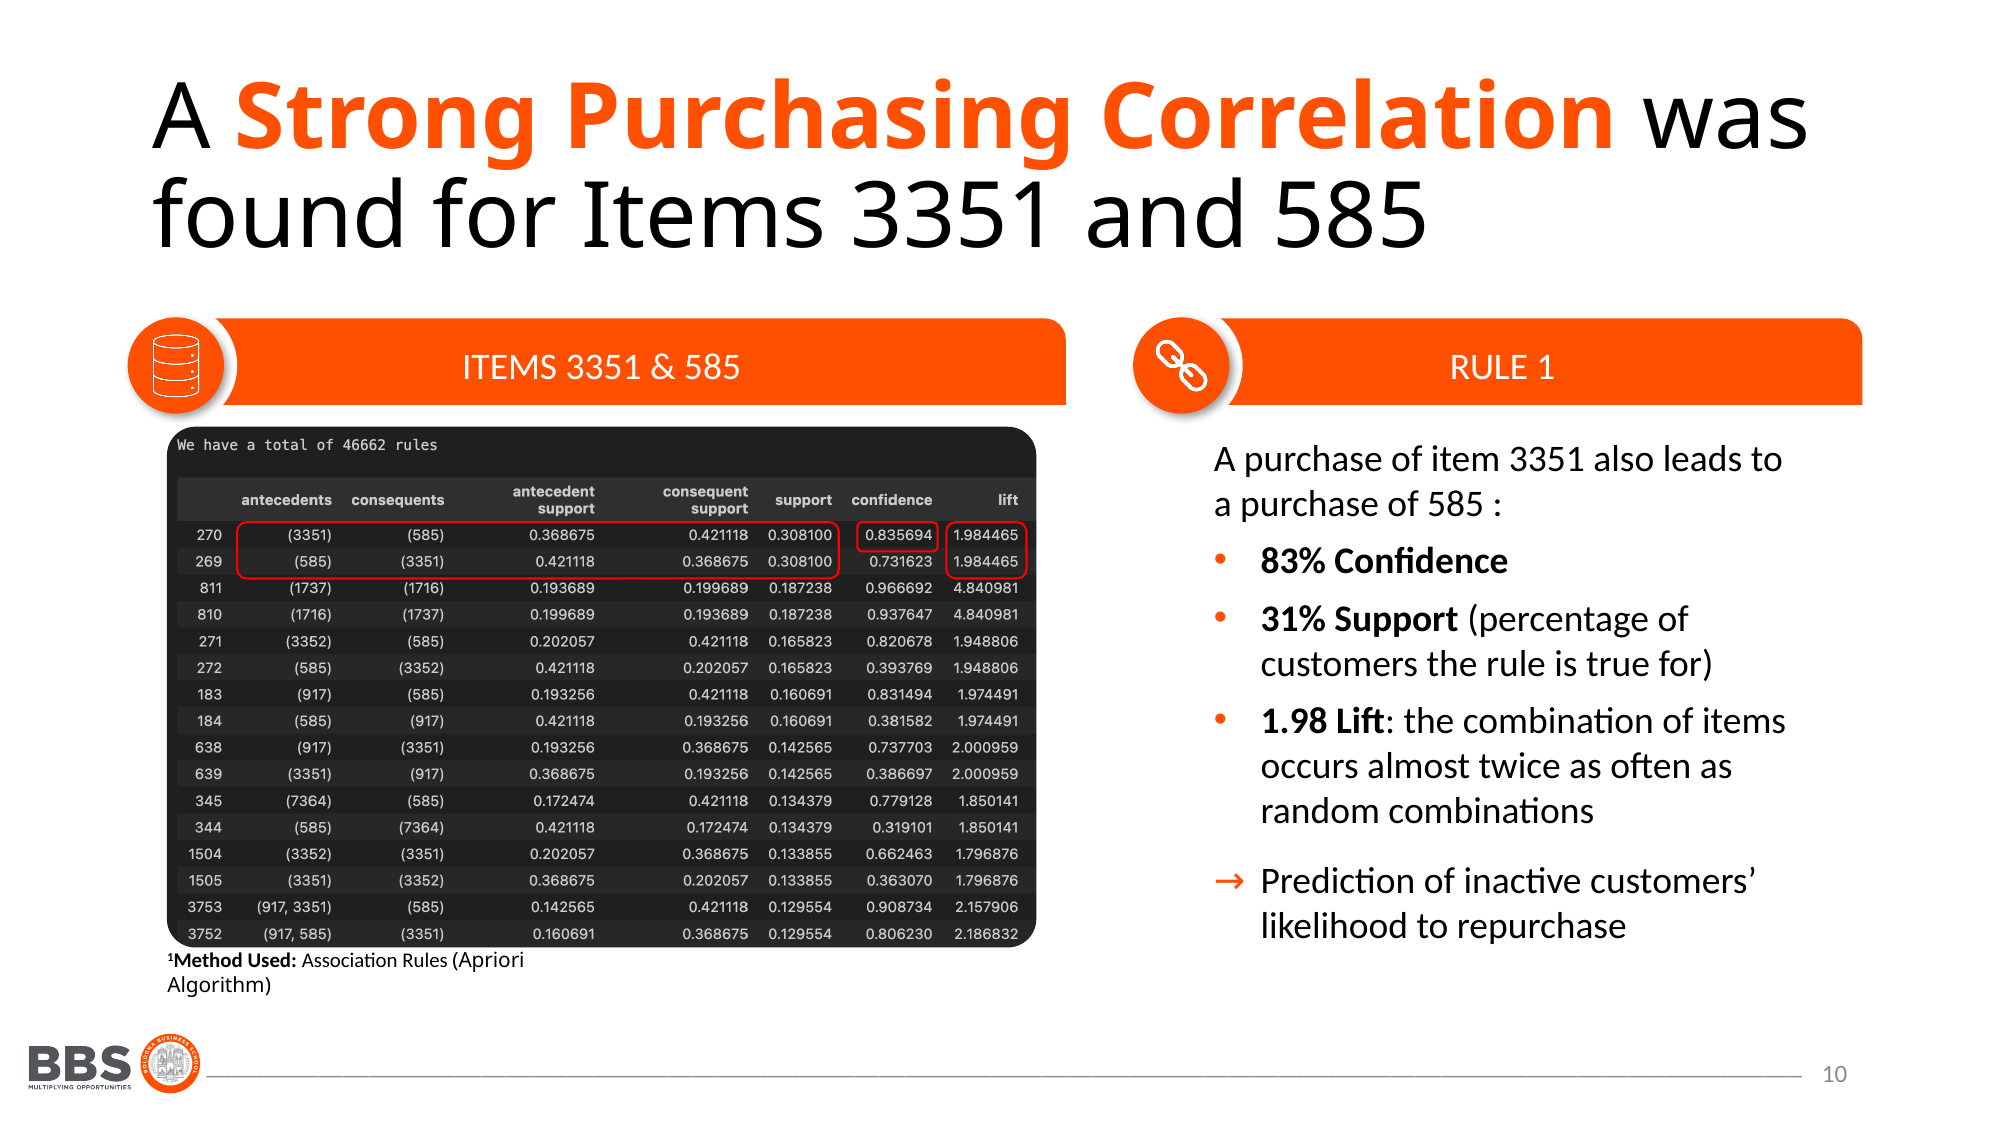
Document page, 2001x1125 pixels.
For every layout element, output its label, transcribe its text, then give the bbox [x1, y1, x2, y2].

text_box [1142, 318, 1863, 976]
text_box [1132, 335, 1142, 396]
picture [21, 1029, 203, 1096]
slide_number 10 [1412, 1042, 1863, 1103]
text_box 1Method Used: Association Rules (Apriori Algorithm) [152, 976, 646, 1005]
title A Strong Purchasing Correlation was found for Items 3351 and 585 [137, 59, 1863, 278]
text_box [137, 318, 1066, 976]
picture [137, 326, 215, 404]
picture [166, 426, 1037, 948]
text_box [114, 304, 238, 427]
text_box [1118, 303, 1222, 414]
picture [1145, 329, 1218, 402]
